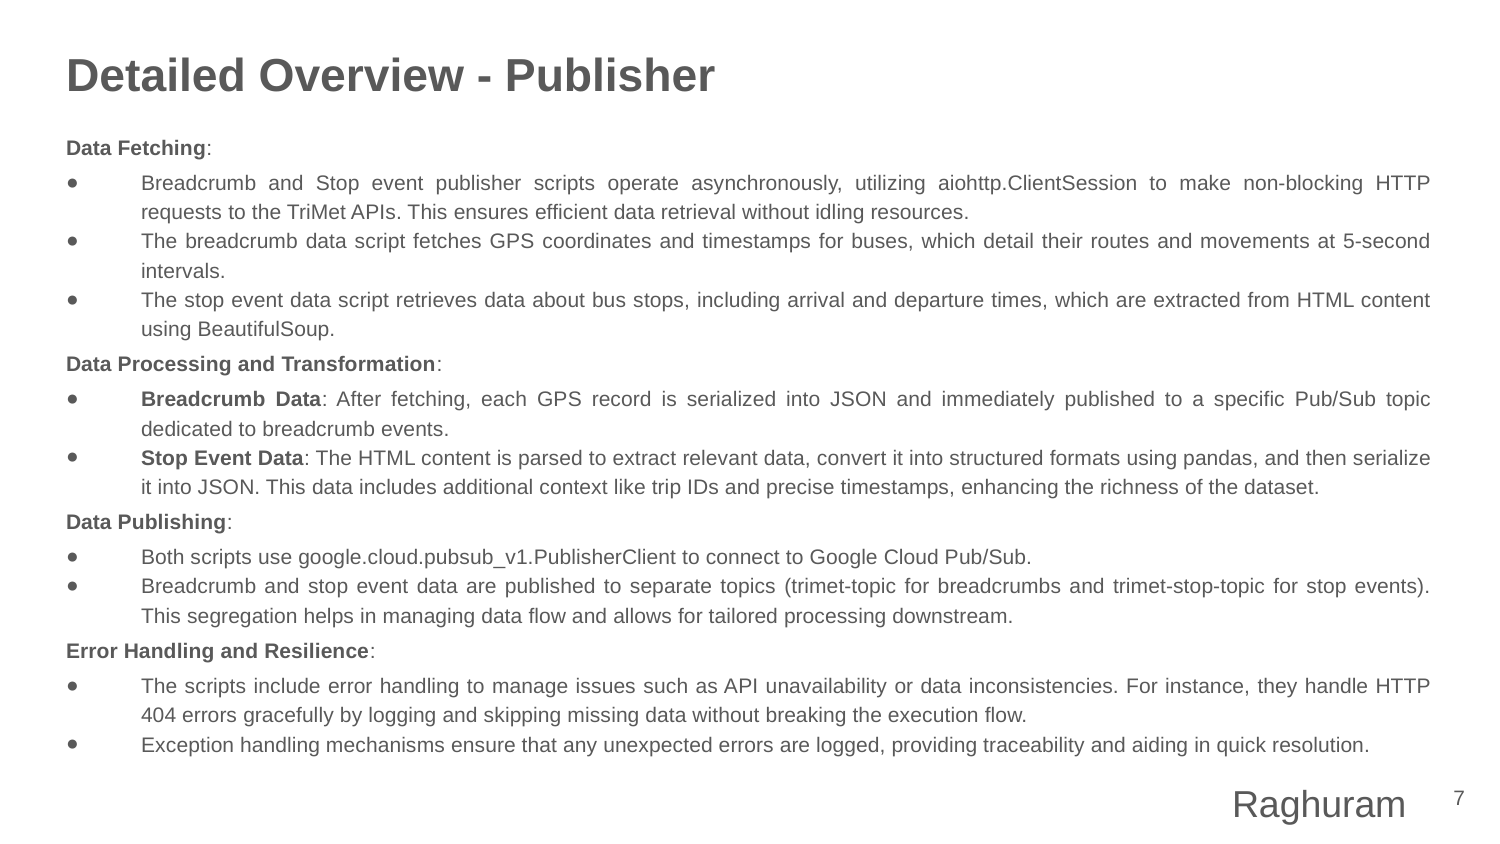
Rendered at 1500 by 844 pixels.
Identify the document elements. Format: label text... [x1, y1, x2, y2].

list Data Fetching: Breadcrumb and Stop event publisher scripts operate asynchronously, utilizing aiohttp.ClientSession to make non-blocking HTTP requests to the TriMet APIs. This ensures efficient data retrieval without idling resources. The breadcrumb data script fetches GPS coordinates and timestamps for buses, which detail their routes and movements at 5-second intervals. The stop event data script retrieves data about bus stops, including arrival and departure times, which are extracted from HTML content using BeautifulSoup. Data Processing and Transformation: Breadcrumb Data: After fetching, each GPS record is serialized into JSON and immediately published to a specific Pub/Sub topic dedicated to breadcrumb events. Stop Event Data: The HTML content is parsed to extract relevant data, convert it into structured formats using pandas, and then serialize it into JSON. This data includes additional context like trip IDs and precise timestamps, enhancing the richness of the dataset. Data Publishing: Both scripts use google.cloud.pubsub_v1.PublisherClient to connect to Google Cloud Pub/Sub. Breadcrumb and stop event data are published to separate topics (trimet-topic for breadcrumbs and trimet-stop-topic for stop events). This segregation helps in managing data flow and allows for tailored processing downstream. Error Handling and Resilience: The scripts include error handling to manage issues such as API unavailability or data inconsistencies. For instance, they handle HTTP 404 errors gracefully by logging and skipping missing data without breaking the execution flow. Exception handling mechanisms ensure that any unexpected errors are logged, providing traceability and aiding in quick resolution. [51, 115, 1449, 791]
title Detailed Overview - Publisher [51, 21, 1449, 115]
text_box Raghuram [1217, 764, 1424, 844]
slide_number ‹#› [1424, 764, 1480, 830]
